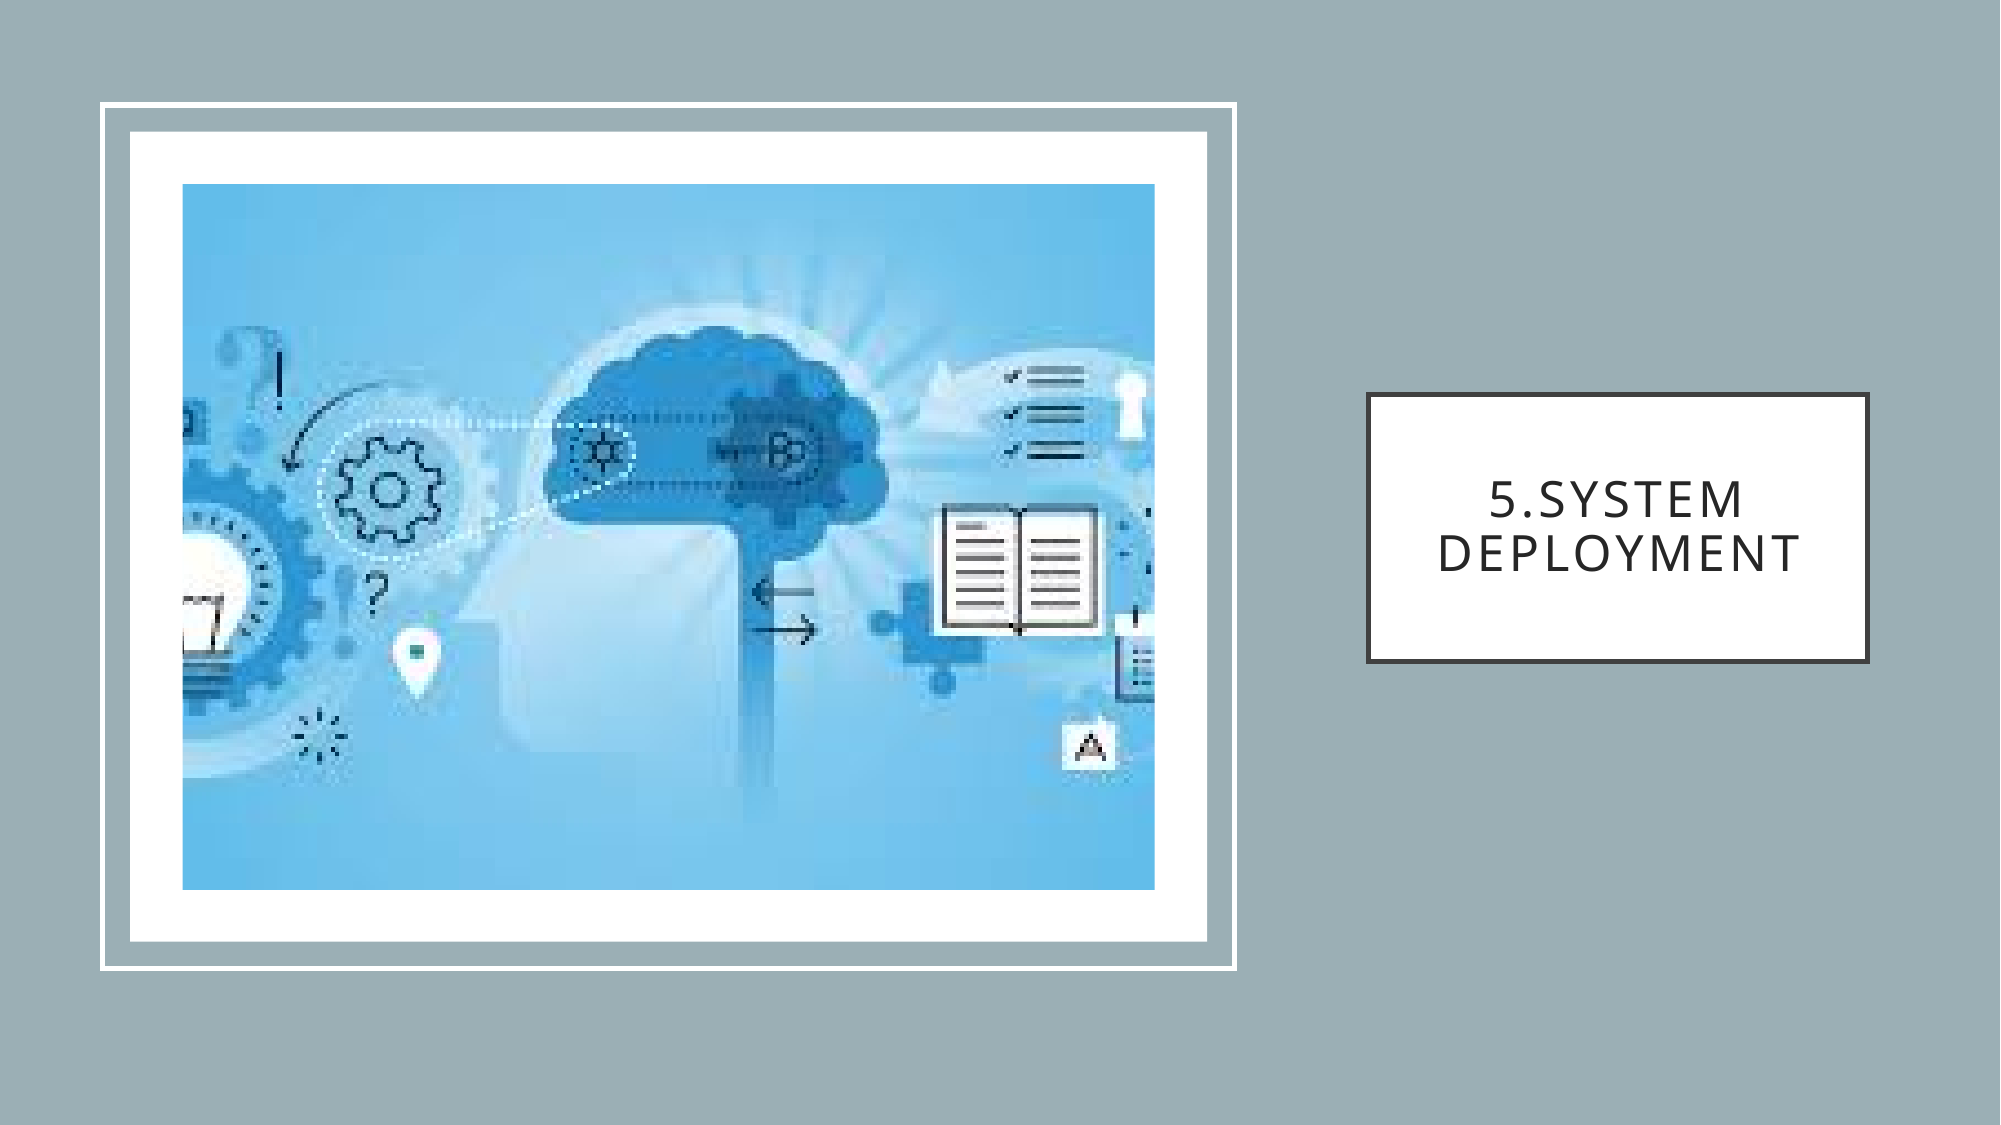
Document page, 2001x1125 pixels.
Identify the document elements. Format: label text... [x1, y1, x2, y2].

title 5.System deployment [1366, 392, 1870, 664]
text_box [102, 104, 1235, 969]
text_box [129, 131, 1208, 943]
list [182, 184, 1155, 890]
